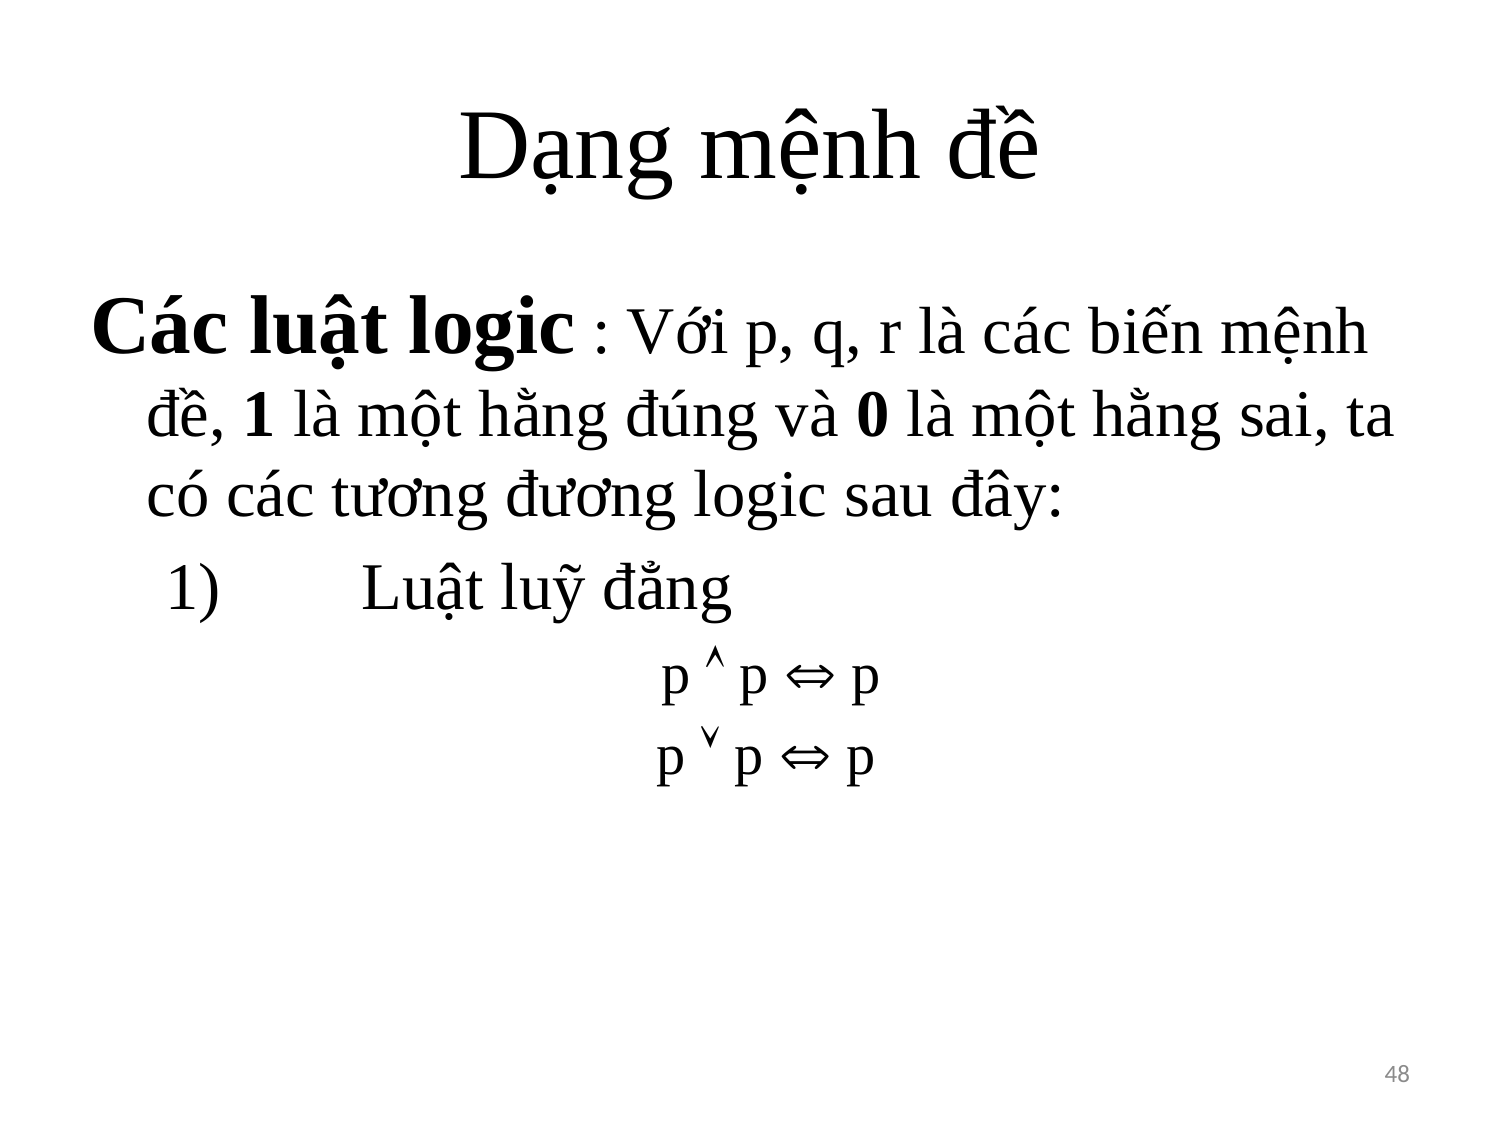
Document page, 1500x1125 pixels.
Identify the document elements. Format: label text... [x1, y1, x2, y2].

list Các luật logic : Với p, q, r là các biến mệnh đề, 1 là một hằng đúng và 0 là một hằng sai, ta có các tương đương logic sau đây: 1) Luật luỹ đẳng p  p  p p  p  p [74, 262, 1426, 1006]
slide_number 48 [1074, 1042, 1425, 1103]
title Dạng mệnh đề [74, 44, 1426, 233]
